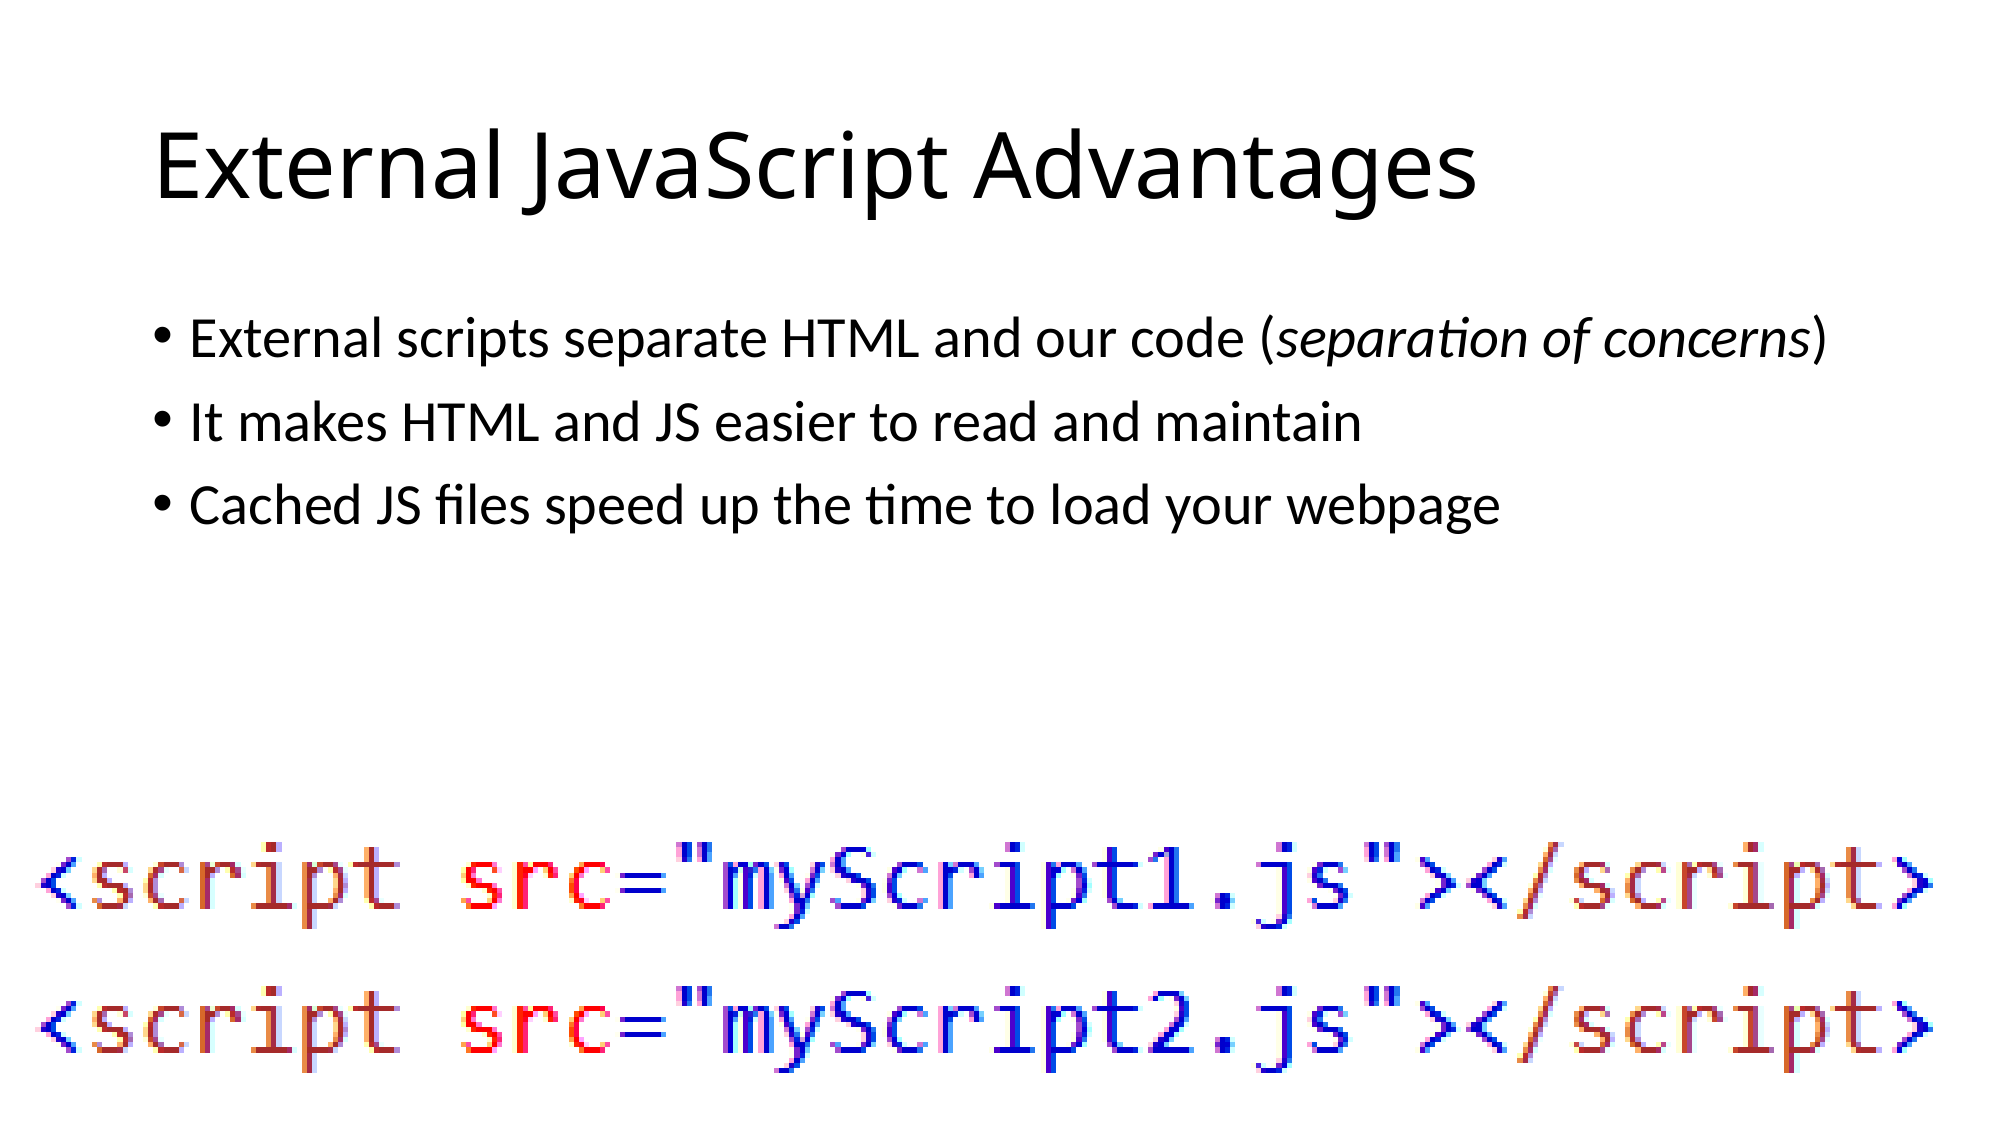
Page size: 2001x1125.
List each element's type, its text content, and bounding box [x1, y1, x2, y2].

list External scripts separate HTML and our code (separation of concerns) It makes HTML and JS easier to read and maintain Cached JS files speed up the time to load your webpage [137, 299, 1863, 796]
picture [0, 796, 2000, 1125]
title External JavaScript Advantages [137, 59, 1863, 278]
